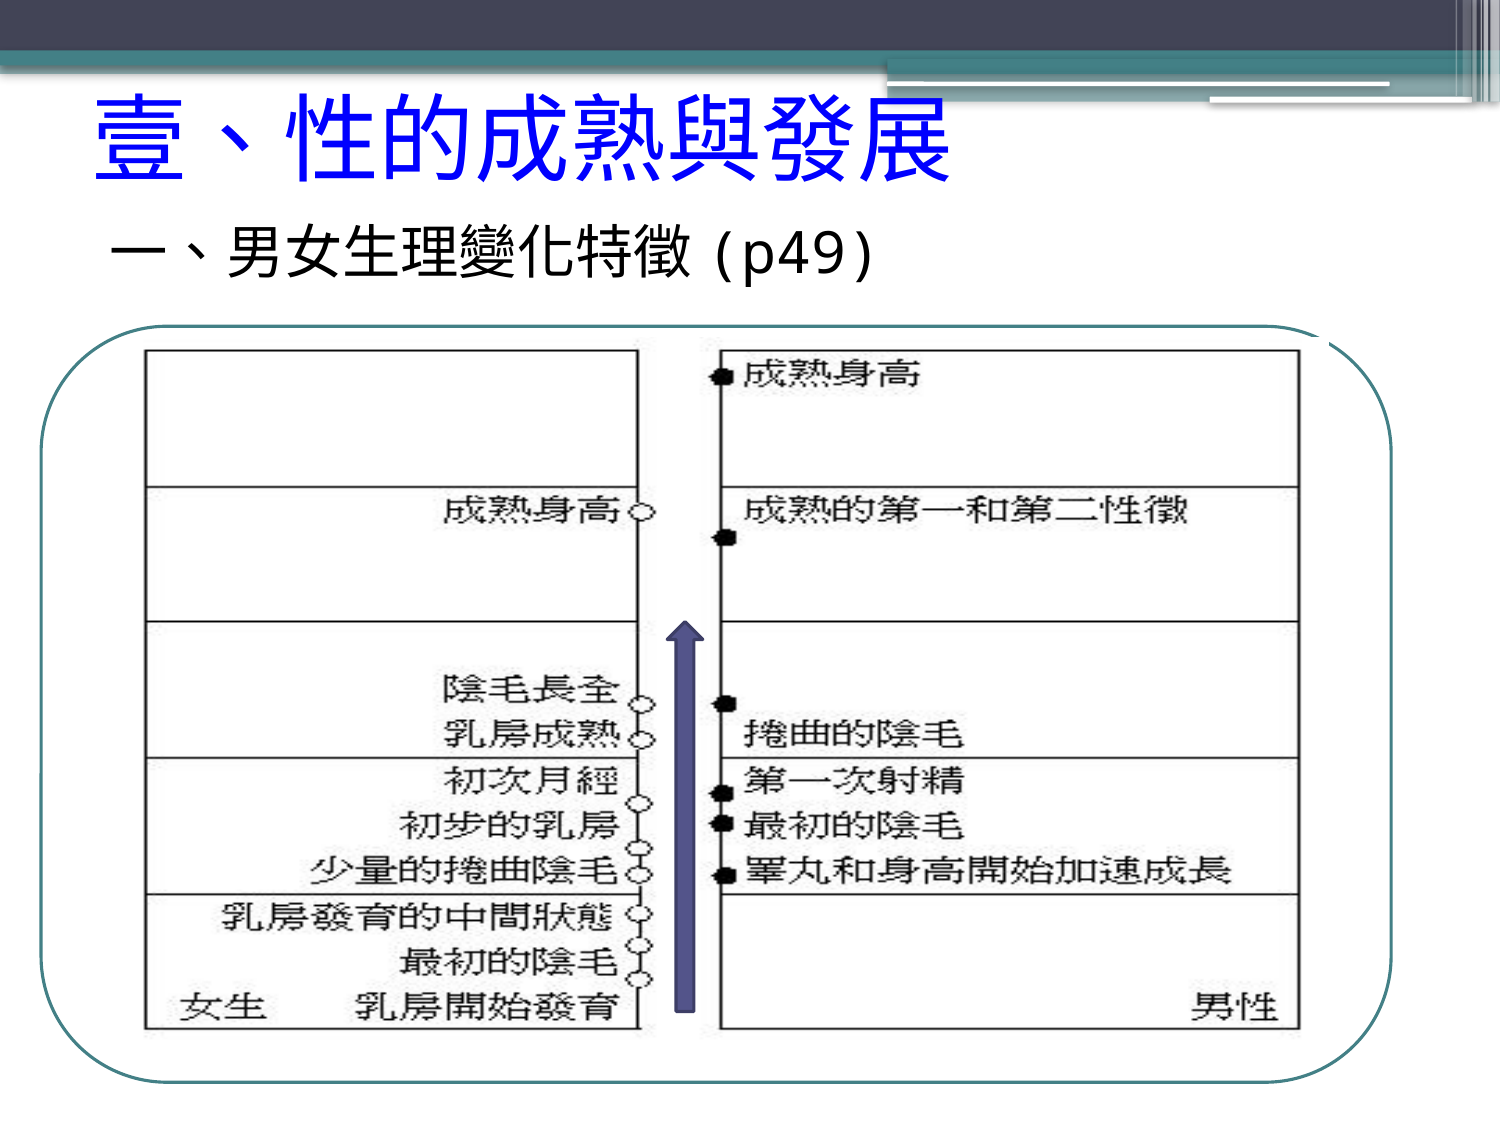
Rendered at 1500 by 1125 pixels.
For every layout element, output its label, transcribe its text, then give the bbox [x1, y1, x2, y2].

list 一、男女生理變化特徵(p49) [76, 208, 1427, 308]
title 壹、性的成熟與發展 [76, 42, 1427, 208]
text_box [39, 324, 1393, 1084]
picture [123, 337, 1330, 1048]
